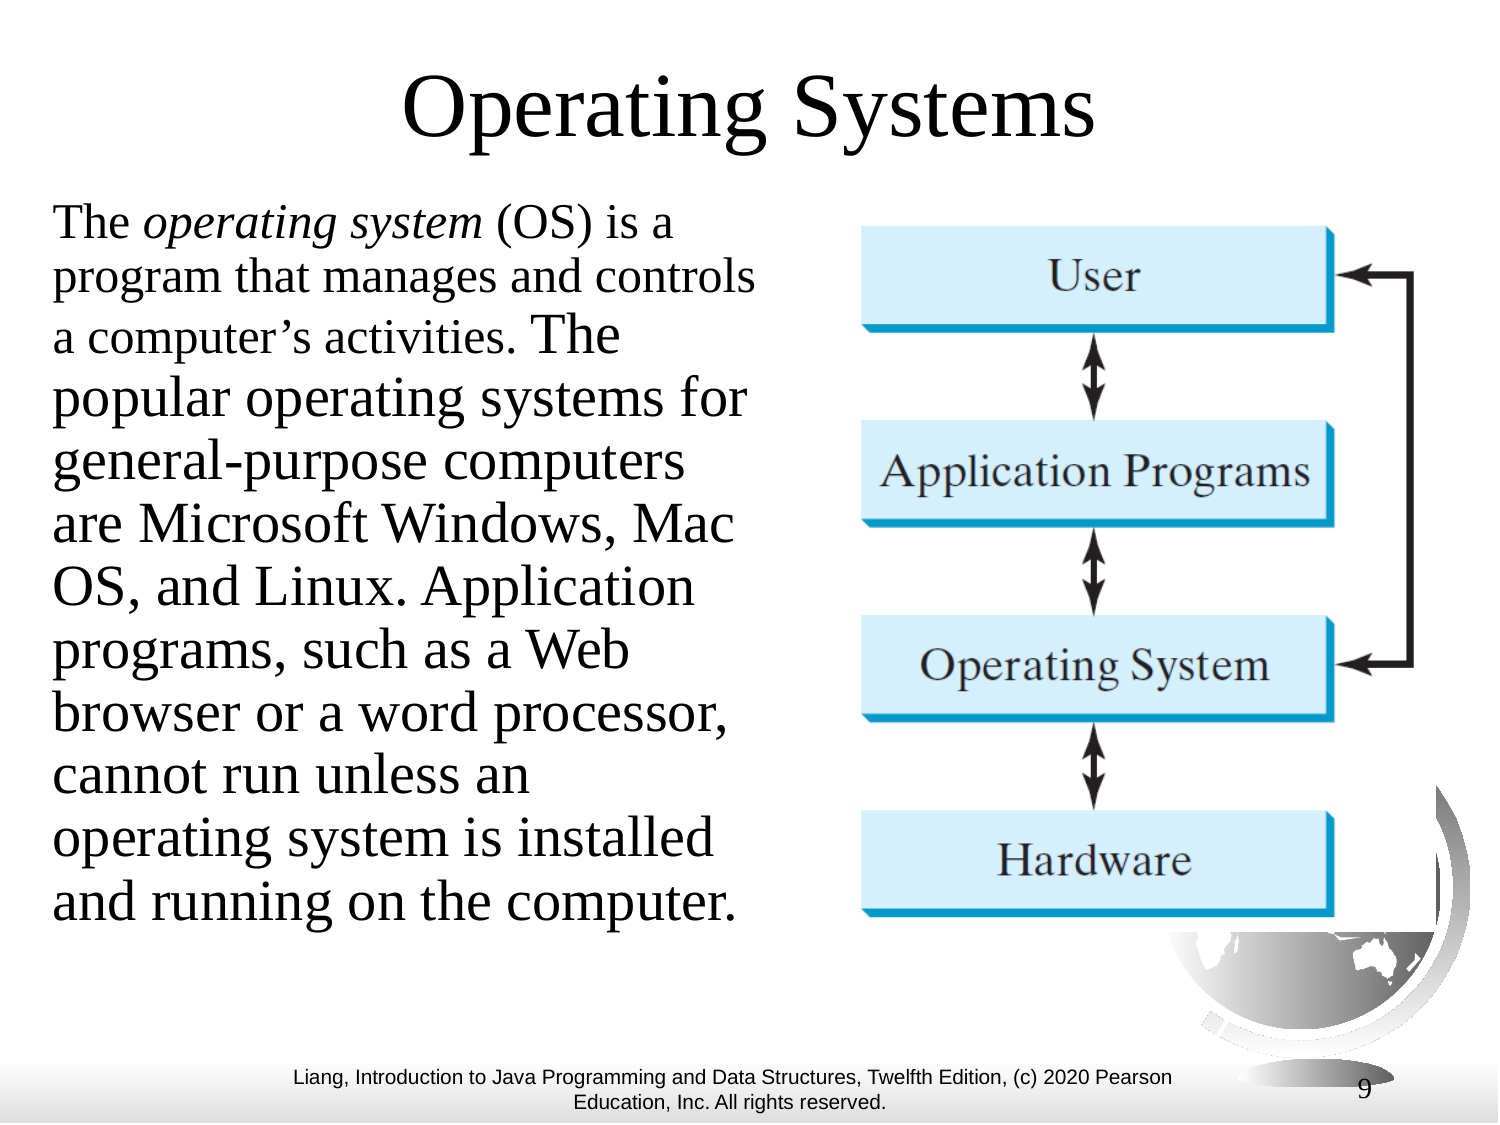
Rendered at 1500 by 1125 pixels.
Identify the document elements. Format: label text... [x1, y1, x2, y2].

picture [849, 199, 1436, 932]
title Operating Systems [112, 37, 1388, 163]
slide_number 9 [1074, 1049, 1388, 1125]
list The operating system (OS) is a program that manages and controls a computer’s activities. The popular operating systems for general-purpose computers are Microsoft Windows, Mac OS, and Linux. Application programs, such as a Web browser or a word processor, cannot run unless an operating system is installed and running on the computer. [37, 187, 775, 412]
list The operating system (OS) is a program that manages and controls a computer’s activities. The popular operating systems for general-purpose computers are Microsoft Windows, Mac OS, and Linux. Application programs, such as a Web browser or a word processor, cannot run unless an operating system is installed and running on the computer. [37, 413, 775, 1063]
